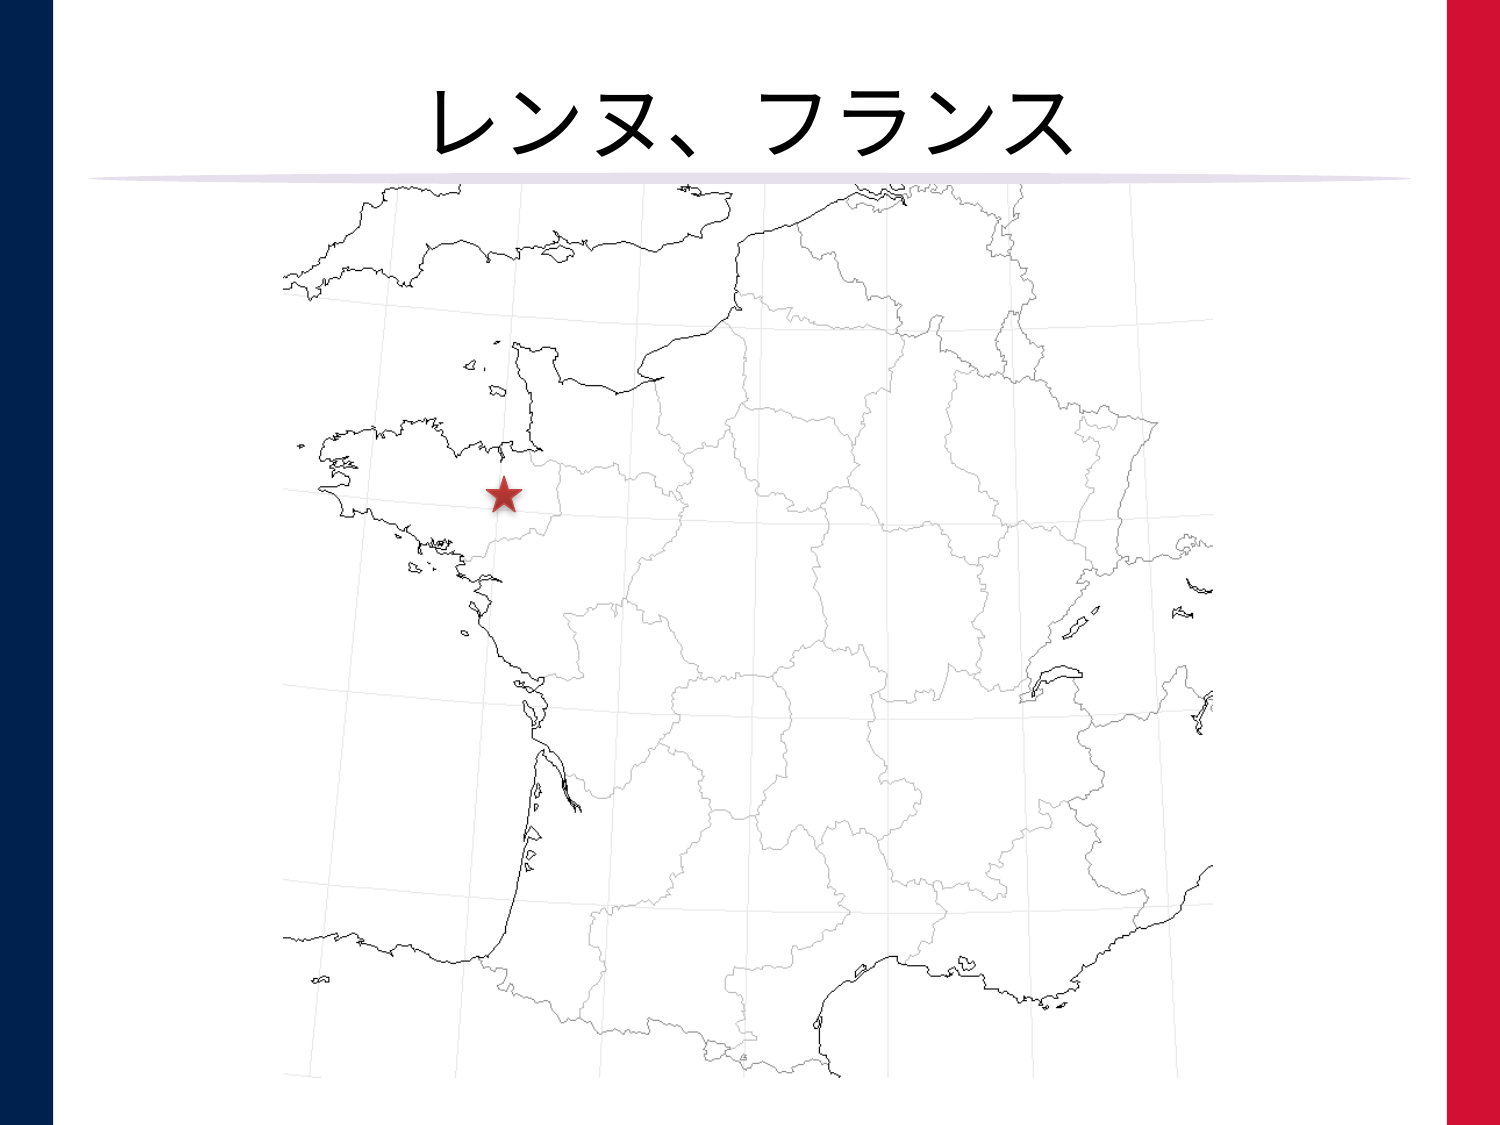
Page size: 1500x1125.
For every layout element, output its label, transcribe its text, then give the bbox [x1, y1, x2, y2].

title レンヌ、フランス [75, 45, 1425, 197]
picture [282, 184, 1213, 1078]
